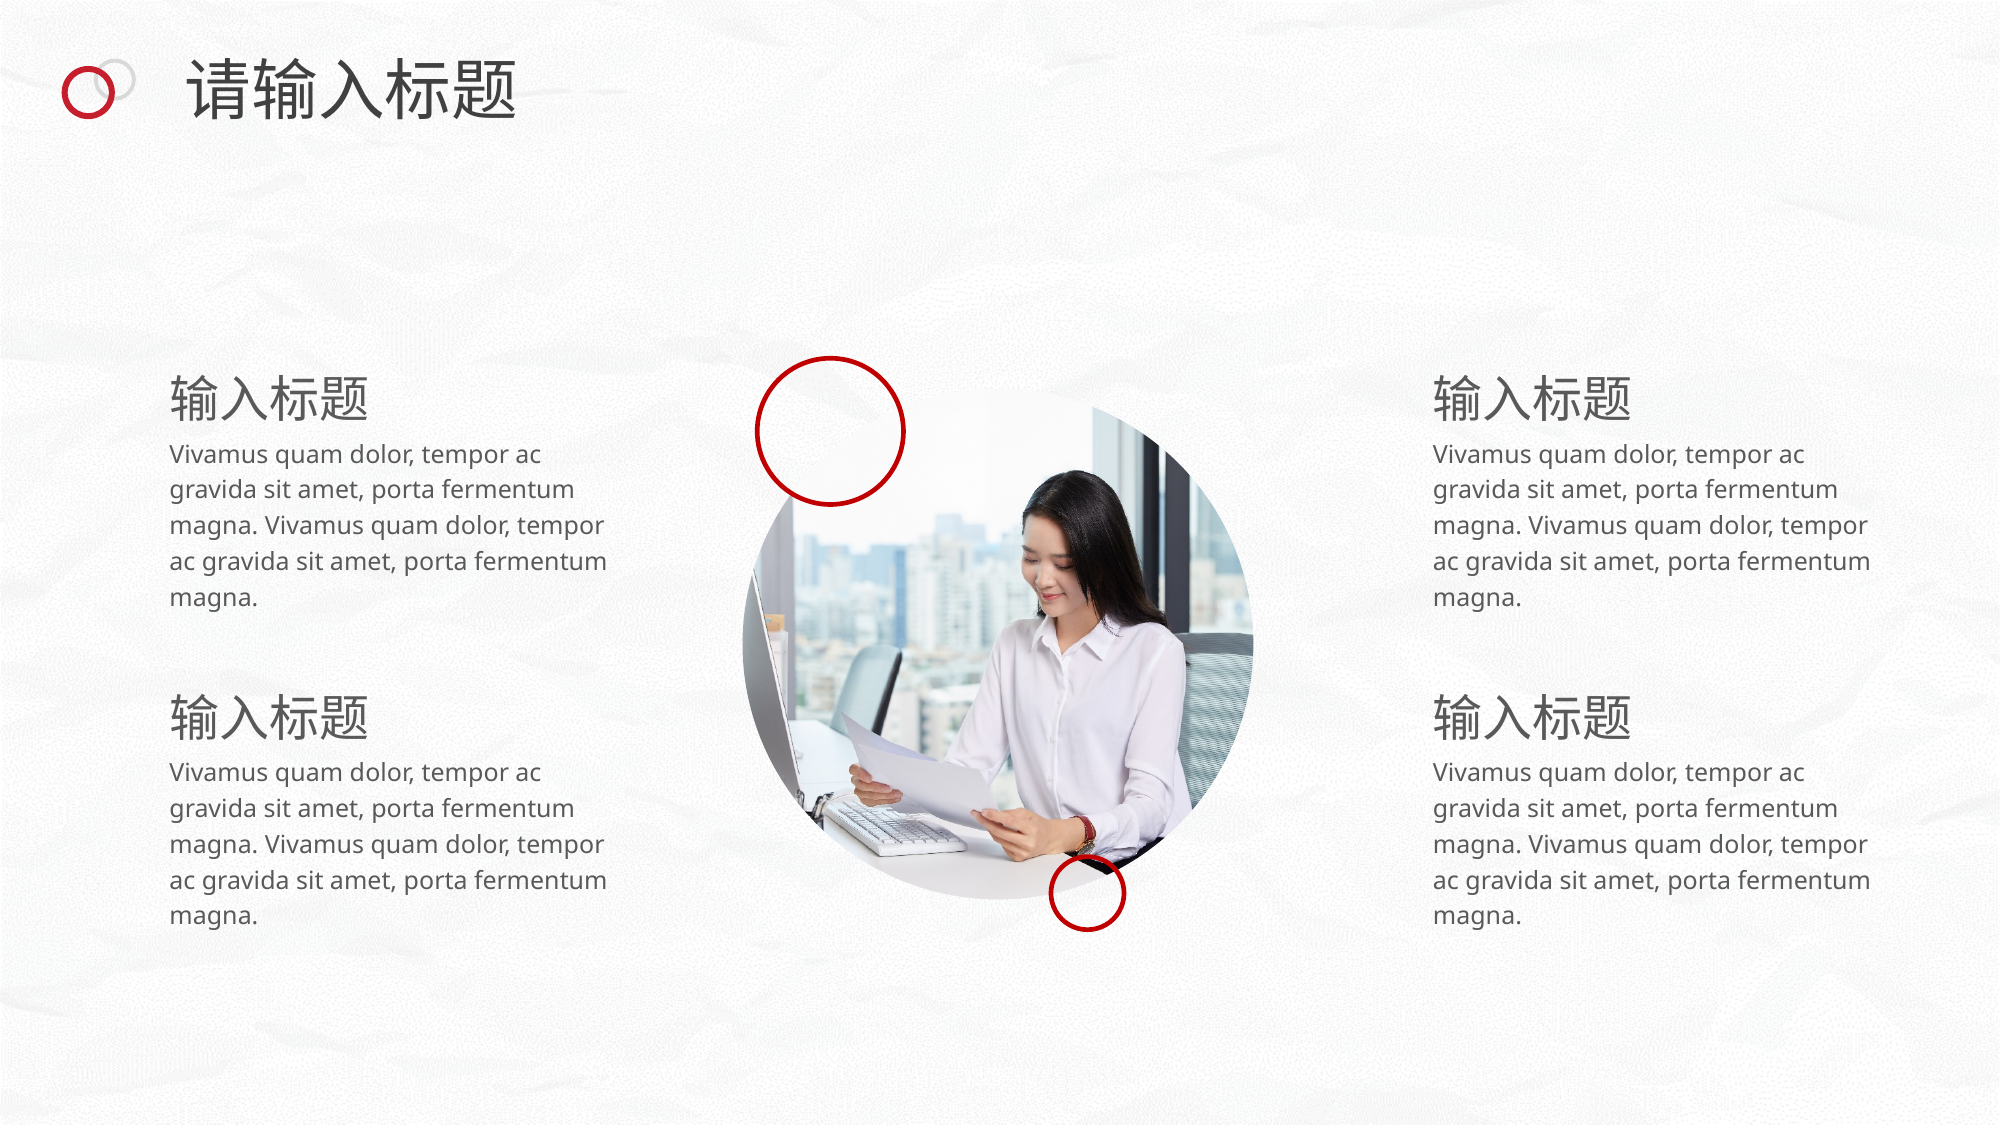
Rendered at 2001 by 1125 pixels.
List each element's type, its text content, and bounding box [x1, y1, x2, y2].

text_box 输入标题 [154, 348, 651, 424]
text_box [1050, 900, 1125, 931]
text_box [61, 58, 136, 120]
text_box [770, 357, 891, 388]
text_box 输入标题 [154, 666, 651, 743]
text_box 输入标题 [1418, 348, 1914, 424]
text_box Vivamus quam dolor, tempor ac gravida sit amet, porta fermentum magna. Vivamus quam dolor, tempor ac gravida sit amet, porta fermentum magna. [154, 743, 651, 938]
text_box Vivamus quam dolor, tempor ac gravida sit amet, porta fermentum magna. Vivamus quam dolor, tempor ac gravida sit amet, porta fermentum magna. [154, 424, 651, 619]
text_box 请输入标题 [169, 40, 534, 136]
text_box Vivamus quam dolor, tempor ac gravida sit amet, porta fermentum magna. Vivamus quam dolor, tempor ac gravida sit amet, porta fermentum magna. [1418, 424, 1914, 619]
text_box 输入标题 [1418, 666, 1914, 743]
picture [742, 388, 1254, 900]
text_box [0, 0, 2000, 1125]
text_box Vivamus quam dolor, tempor ac gravida sit amet, porta fermentum magna. Vivamus quam dolor, tempor ac gravida sit amet, porta fermentum magna. [1418, 743, 1914, 938]
